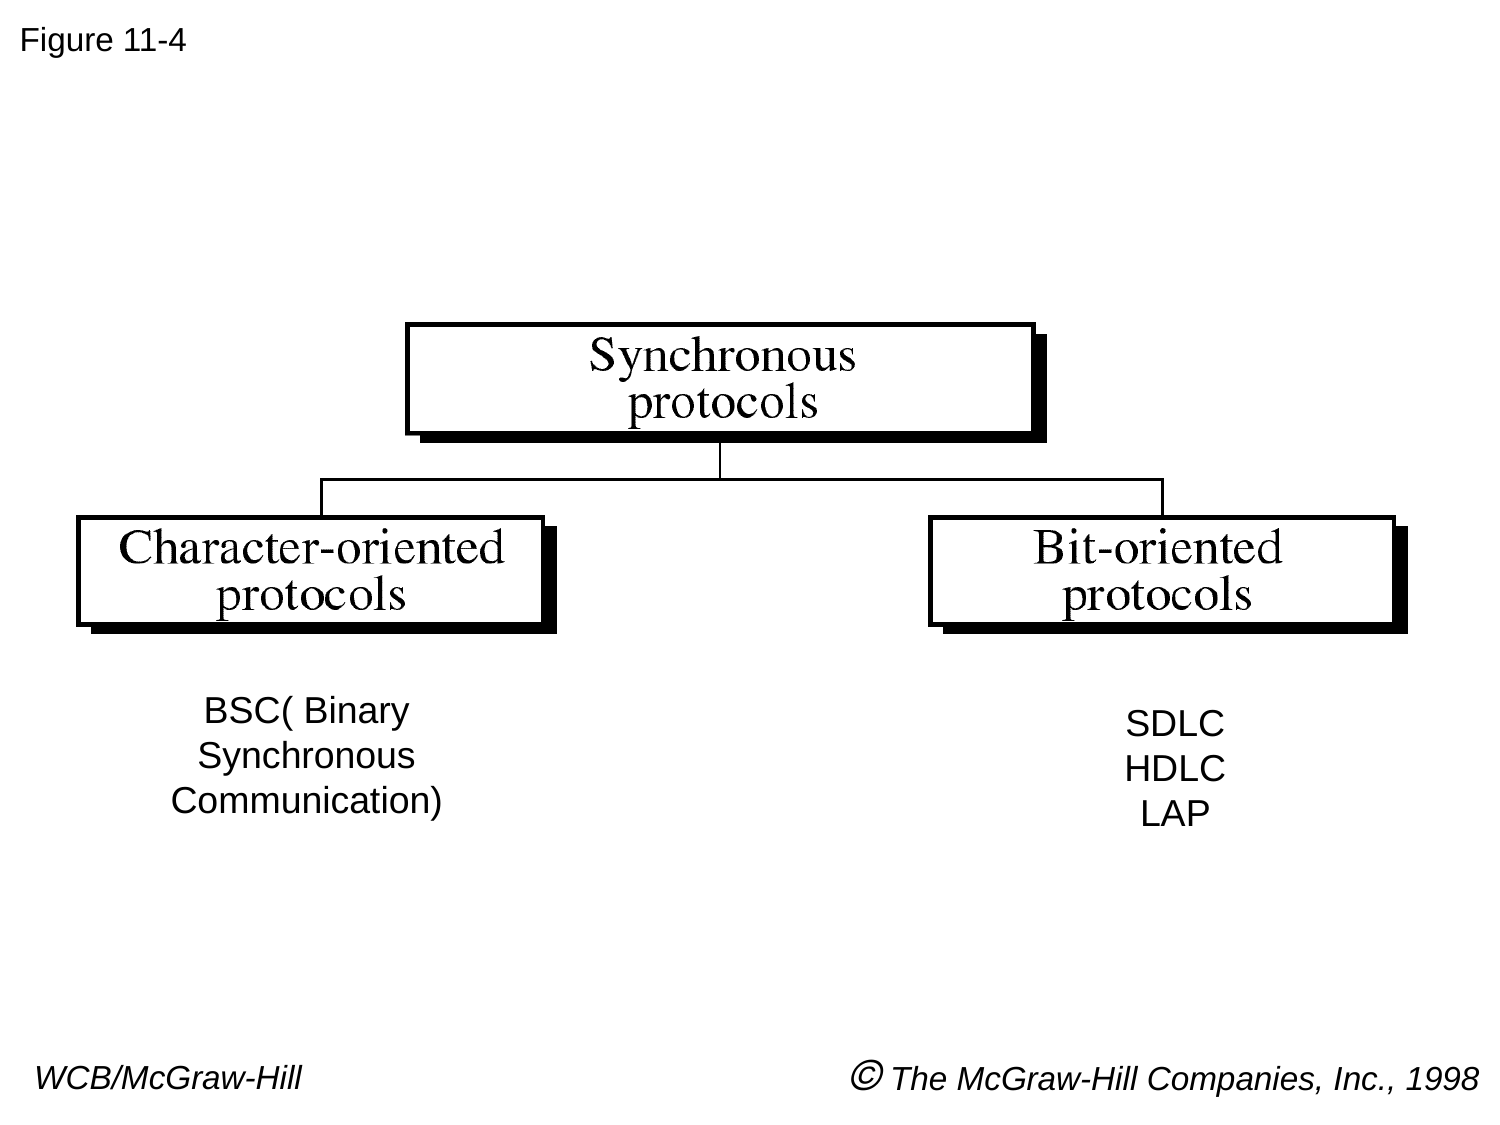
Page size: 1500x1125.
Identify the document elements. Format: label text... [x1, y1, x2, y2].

text_box SDLC HDLC LAP [920, 691, 1431, 842]
text_box WCB/McGraw-Hill [19, 1048, 318, 1104]
text_box BSC( Binary Synchronous Communication) [100, 678, 513, 829]
picture [74, 321, 1409, 634]
text_box Figure 11-4 [4, 11, 202, 66]
text_box  The McGraw-Hill Companies, Inc., 1998 [833, 1041, 1496, 1107]
